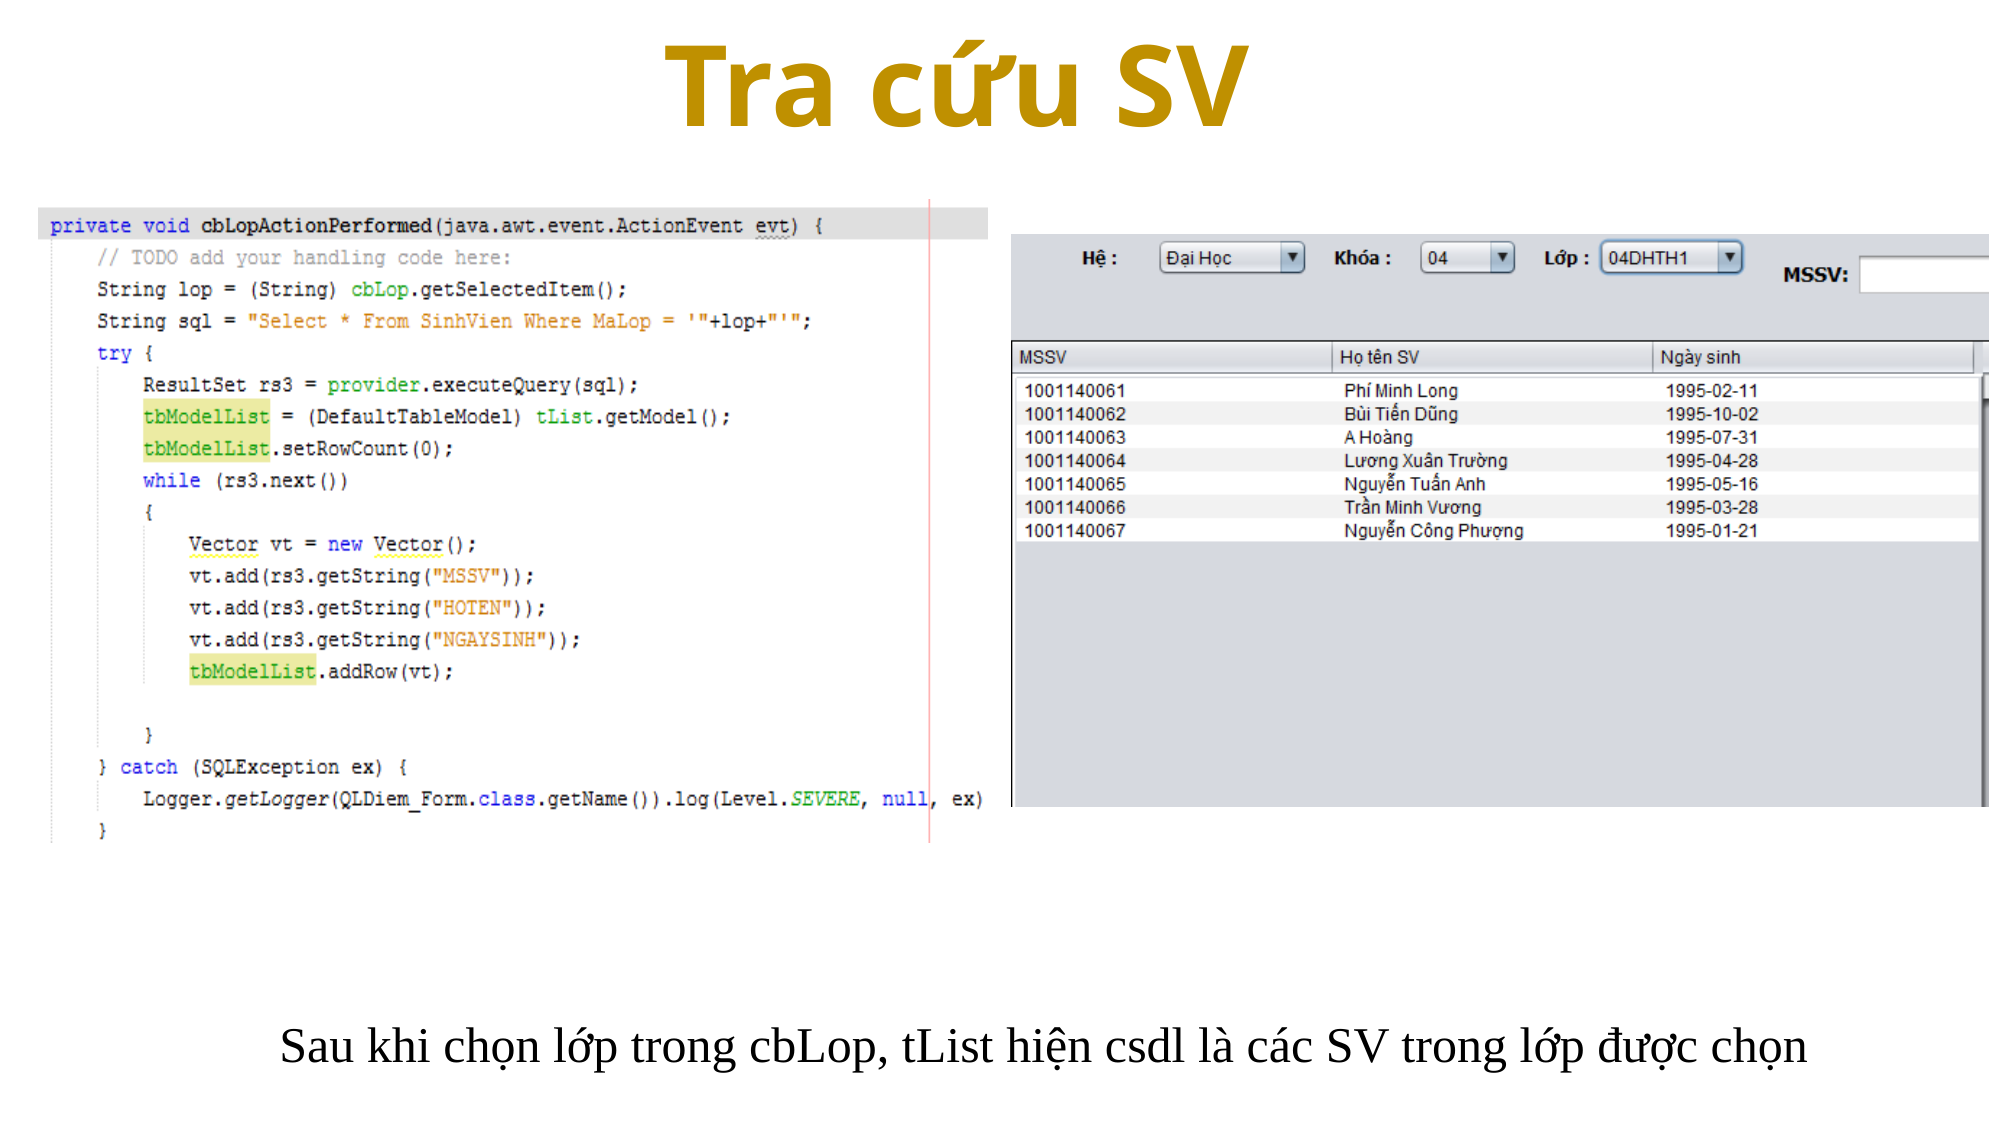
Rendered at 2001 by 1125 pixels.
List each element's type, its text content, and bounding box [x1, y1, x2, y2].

text_box Sau khi chọn lớp trong cbLop, tList hiện csdl là các SV trong lớp được chọn [264, 1004, 2000, 1125]
text_box Tra cứu SV [195, 23, 1719, 159]
picture [38, 199, 988, 843]
picture [1011, 234, 1989, 807]
